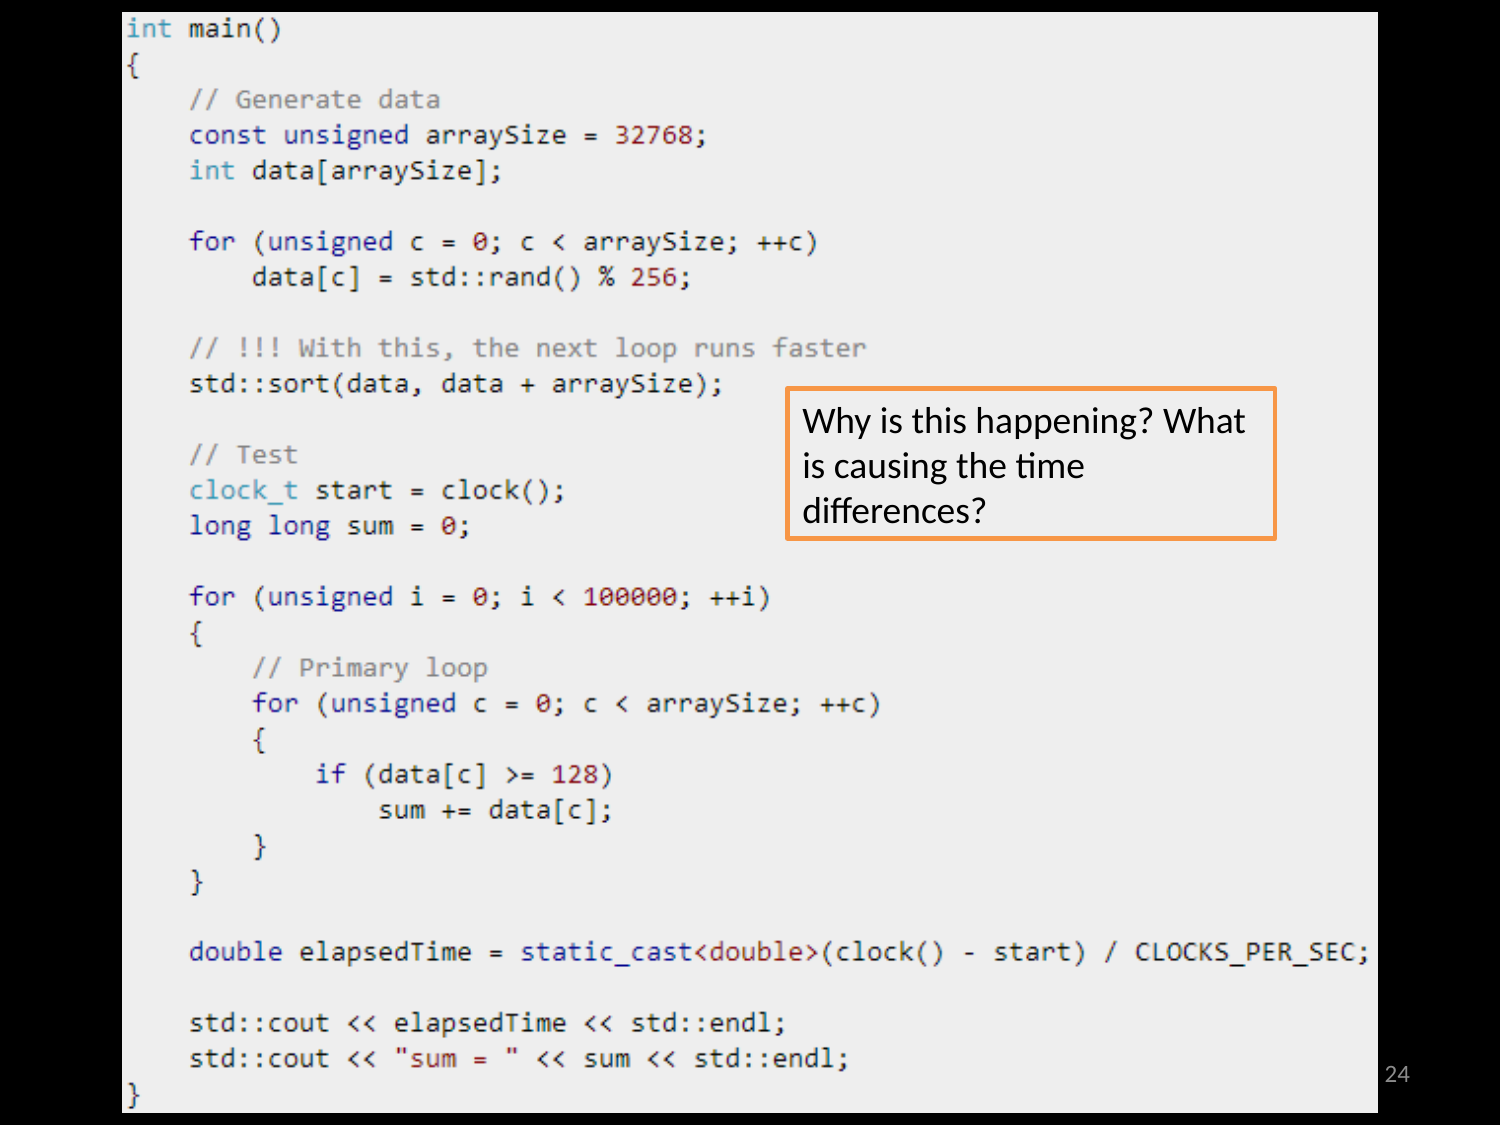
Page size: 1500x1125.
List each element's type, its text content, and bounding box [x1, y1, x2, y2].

slide_number 24 [1383, 1042, 1425, 1103]
picture [121, 12, 1379, 1113]
title EECS 370 Discussion [75, 0, 1425, 163]
